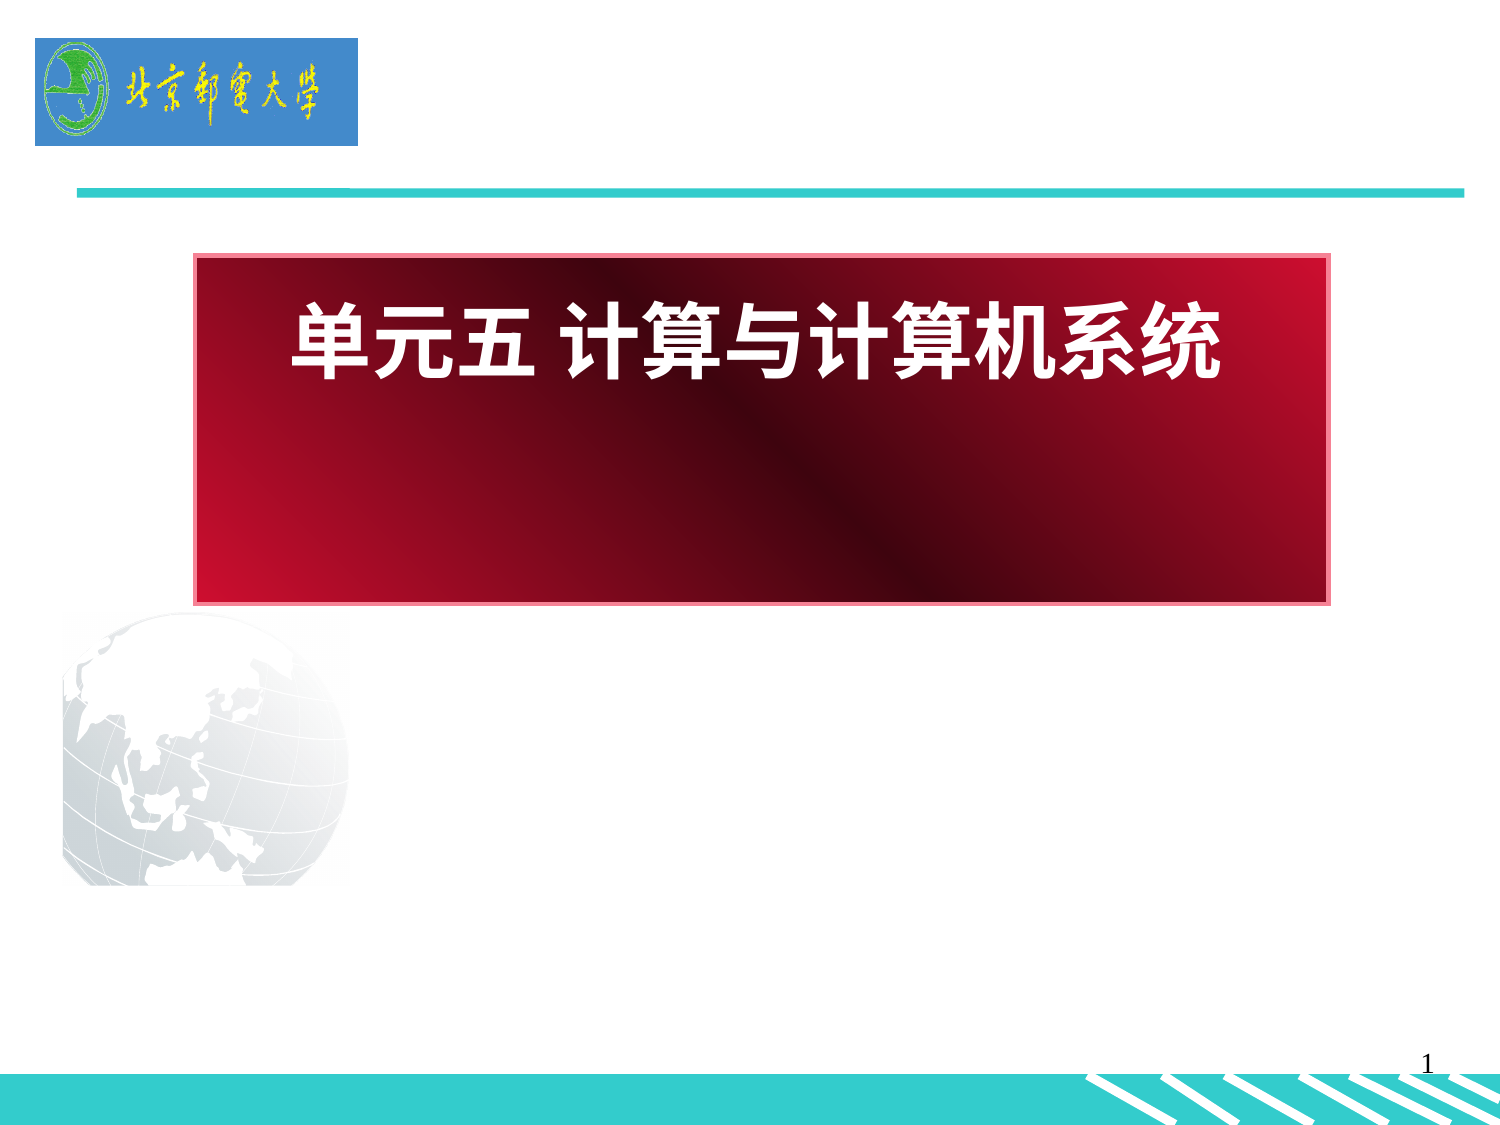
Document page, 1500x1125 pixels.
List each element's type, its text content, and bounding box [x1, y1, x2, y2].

picture [34, 37, 358, 146]
picture [62, 612, 351, 888]
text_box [194, 255, 1330, 605]
text_box 1 [1137, 1037, 1450, 1113]
